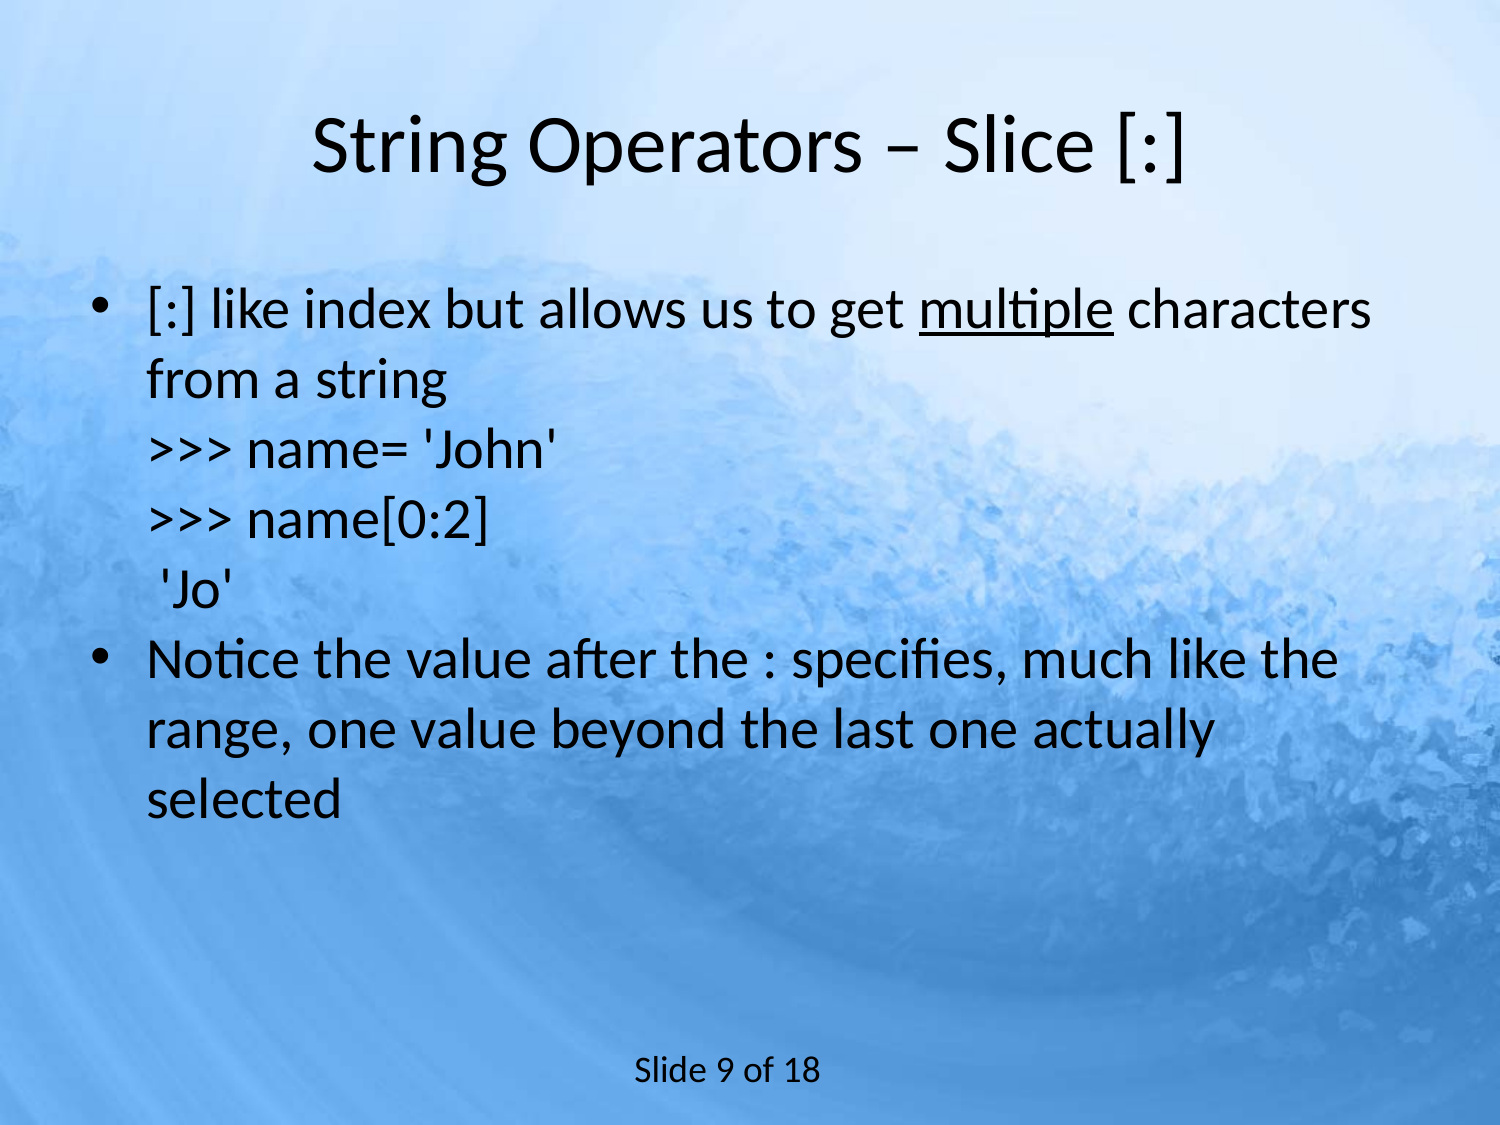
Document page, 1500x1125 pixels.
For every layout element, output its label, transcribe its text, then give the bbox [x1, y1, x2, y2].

title String Operators – Slice [:] [75, 45, 1425, 233]
list [:] like index but allows us to get multiple characters from a string >>> name= 'John' >>> name[0:2] 'Jo' Notice the value after the : specifies, much like the range, one value beyond the last one actually selected [75, 262, 1425, 1005]
picture [0, 0, 1500, 1125]
